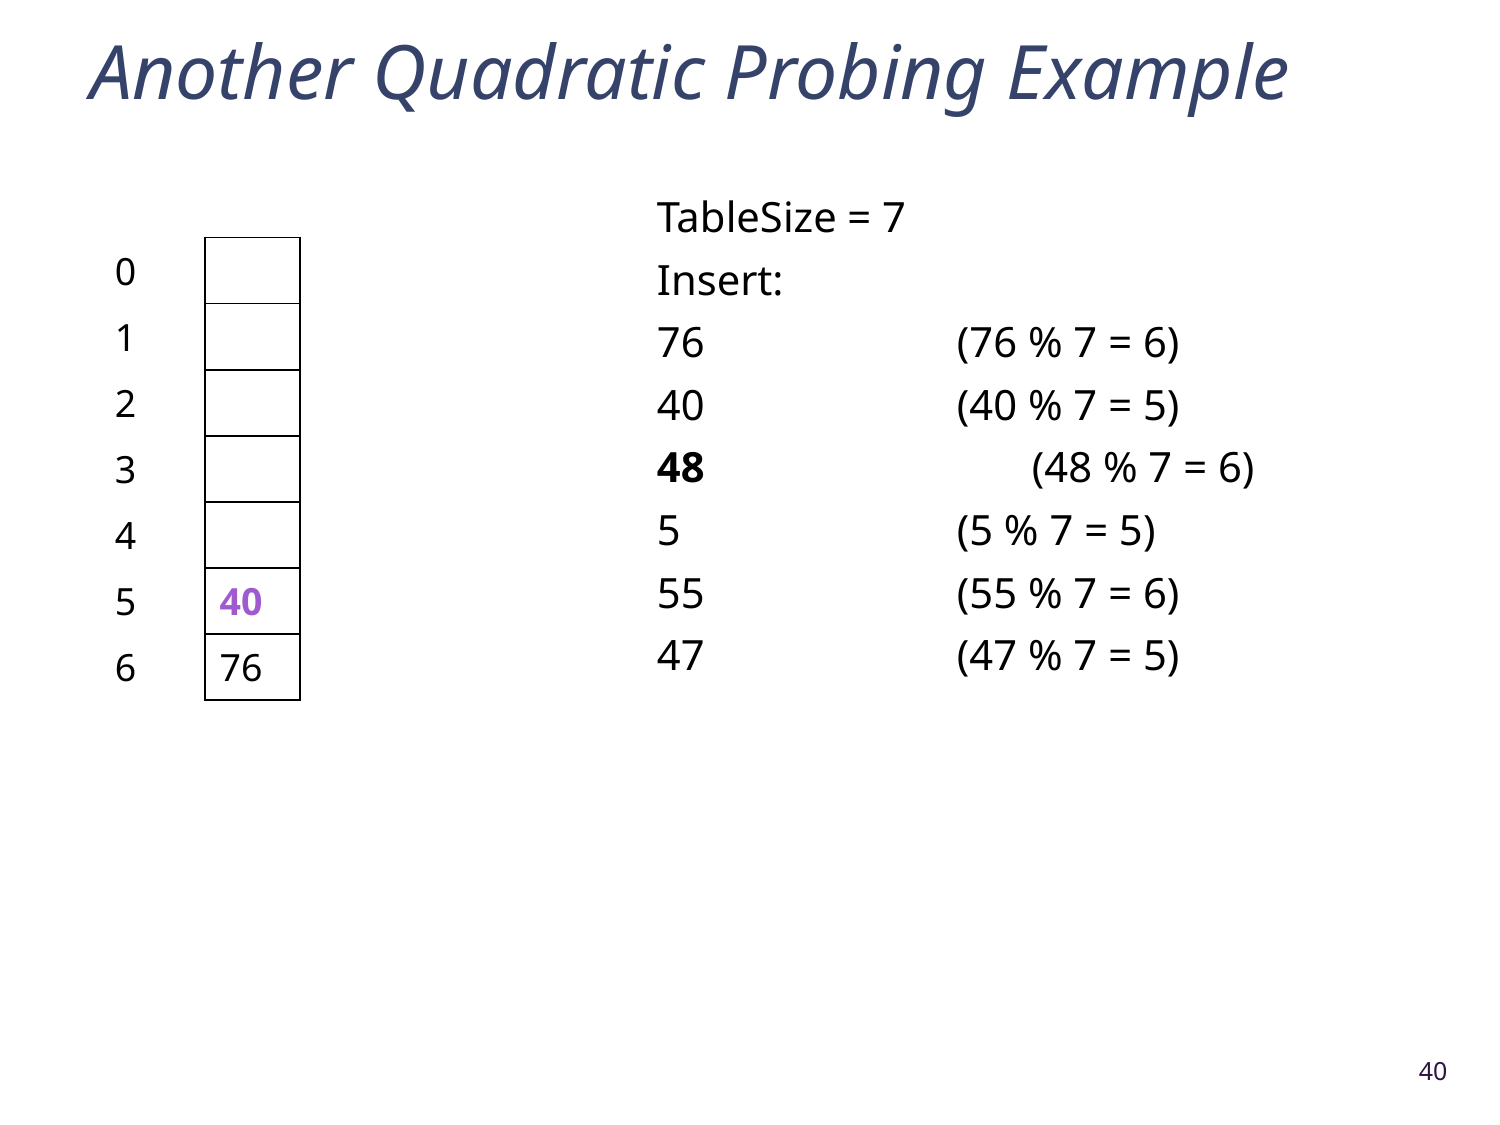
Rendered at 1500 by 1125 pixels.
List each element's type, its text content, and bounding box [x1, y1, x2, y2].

table_cell 4 [100, 502, 204, 568]
slide_number 40 [1333, 1042, 1463, 1103]
table_cell 5 [100, 568, 204, 634]
table_cell [206, 437, 299, 501]
table_cell 1 [100, 304, 204, 370]
table_cell 76 [206, 635, 299, 699]
table_header 0 [100, 238, 204, 304]
table_cell 6 [100, 634, 204, 700]
text_box TableSize = 7 Insert: 76 (76 % 7 = 6) 40 (40 % 7 = 5) 48 (48 % 7 = 6) 5 (5 % 7 = 5) 55 (55 % 7 = 6) 47 (47 % 7 = 5) [642, 183, 1365, 874]
table_cell [206, 503, 299, 567]
title Another Quadratic Probing Example [75, 24, 1463, 105]
table_cell [206, 371, 299, 435]
table_header [206, 238, 299, 303]
table_cell 40 [206, 569, 299, 633]
table_cell 3 [100, 436, 204, 502]
table_cell [206, 304, 299, 369]
table_cell 2 [100, 370, 204, 436]
